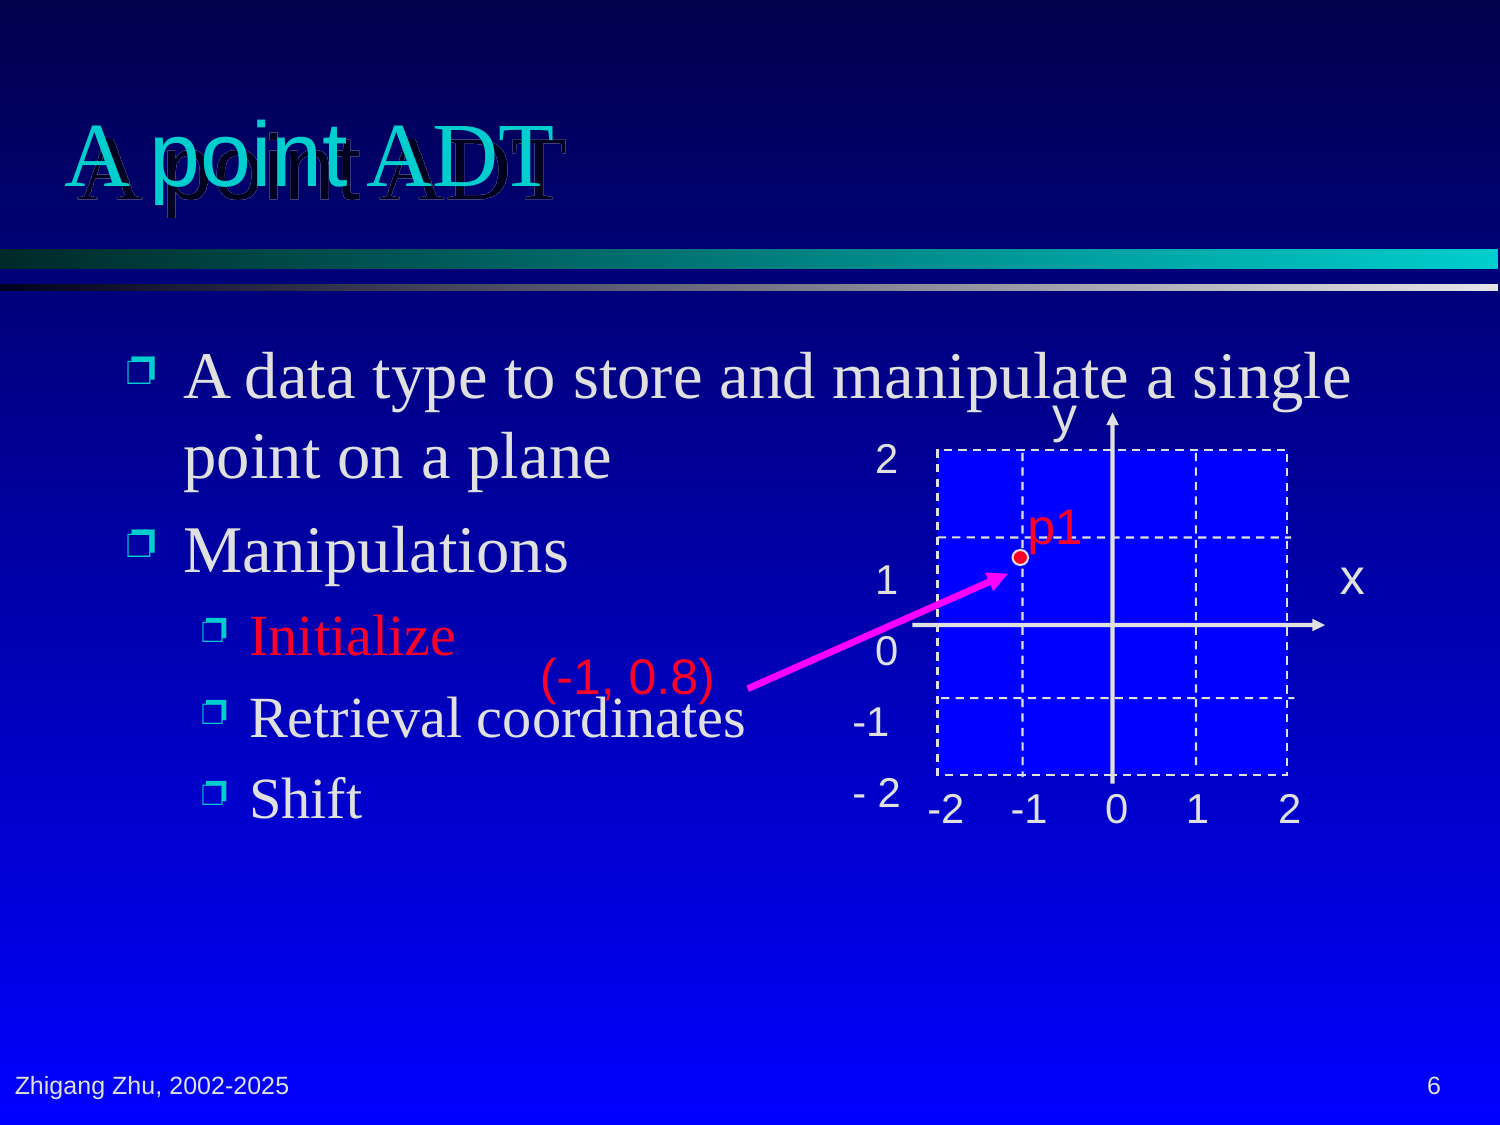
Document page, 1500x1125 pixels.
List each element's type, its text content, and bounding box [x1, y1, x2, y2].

text_box (-1, 0.8) [525, 637, 788, 713]
list A data type to store and manipulate a single point on a plane Manipulations Initialize Retrieval coordinates Shift [111, 324, 1388, 1001]
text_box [837, 374, 1401, 841]
title A point ADT [49, 55, 1326, 245]
